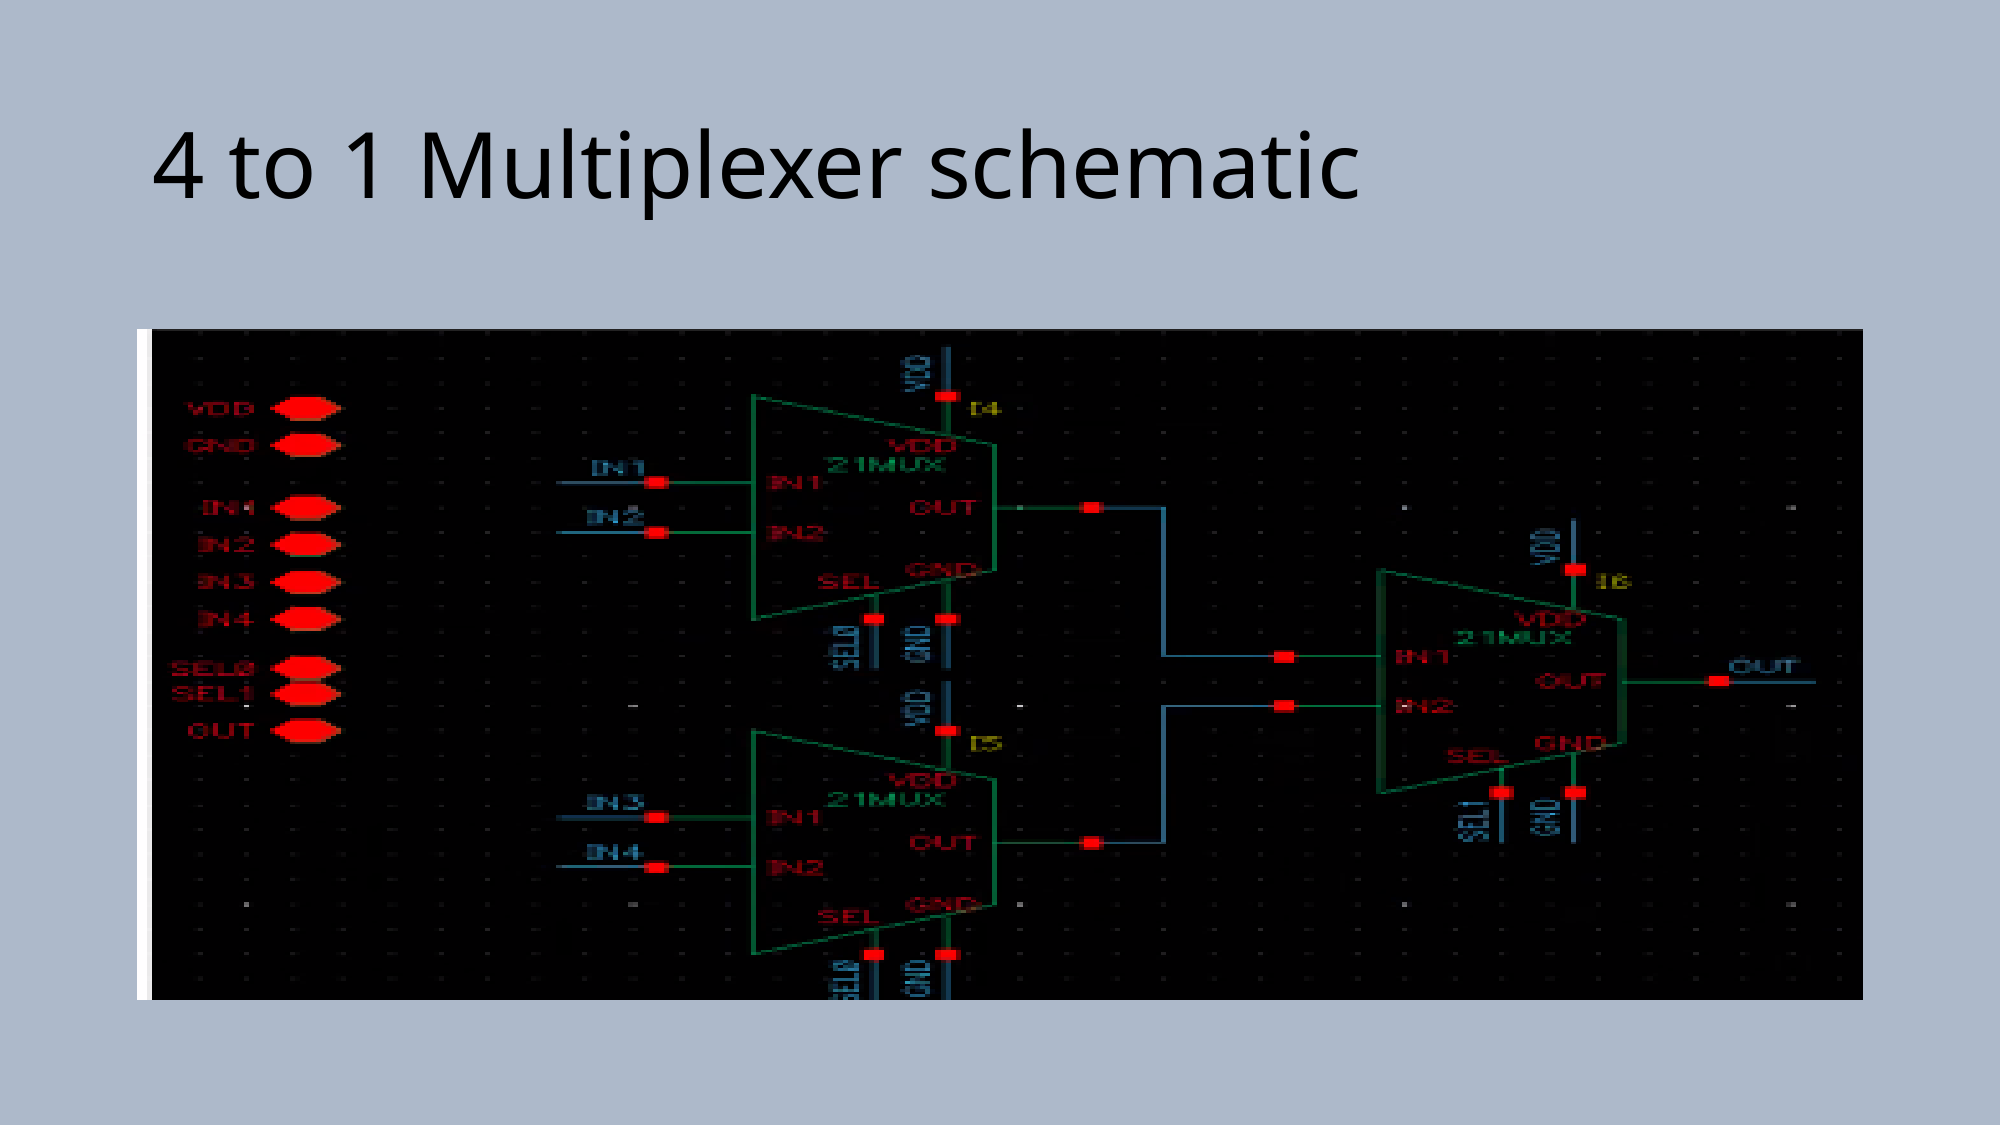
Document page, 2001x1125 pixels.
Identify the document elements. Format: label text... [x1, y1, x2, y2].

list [137, 329, 1863, 1000]
title 4 to 1 Multiplexer schematic [137, 59, 1863, 278]
